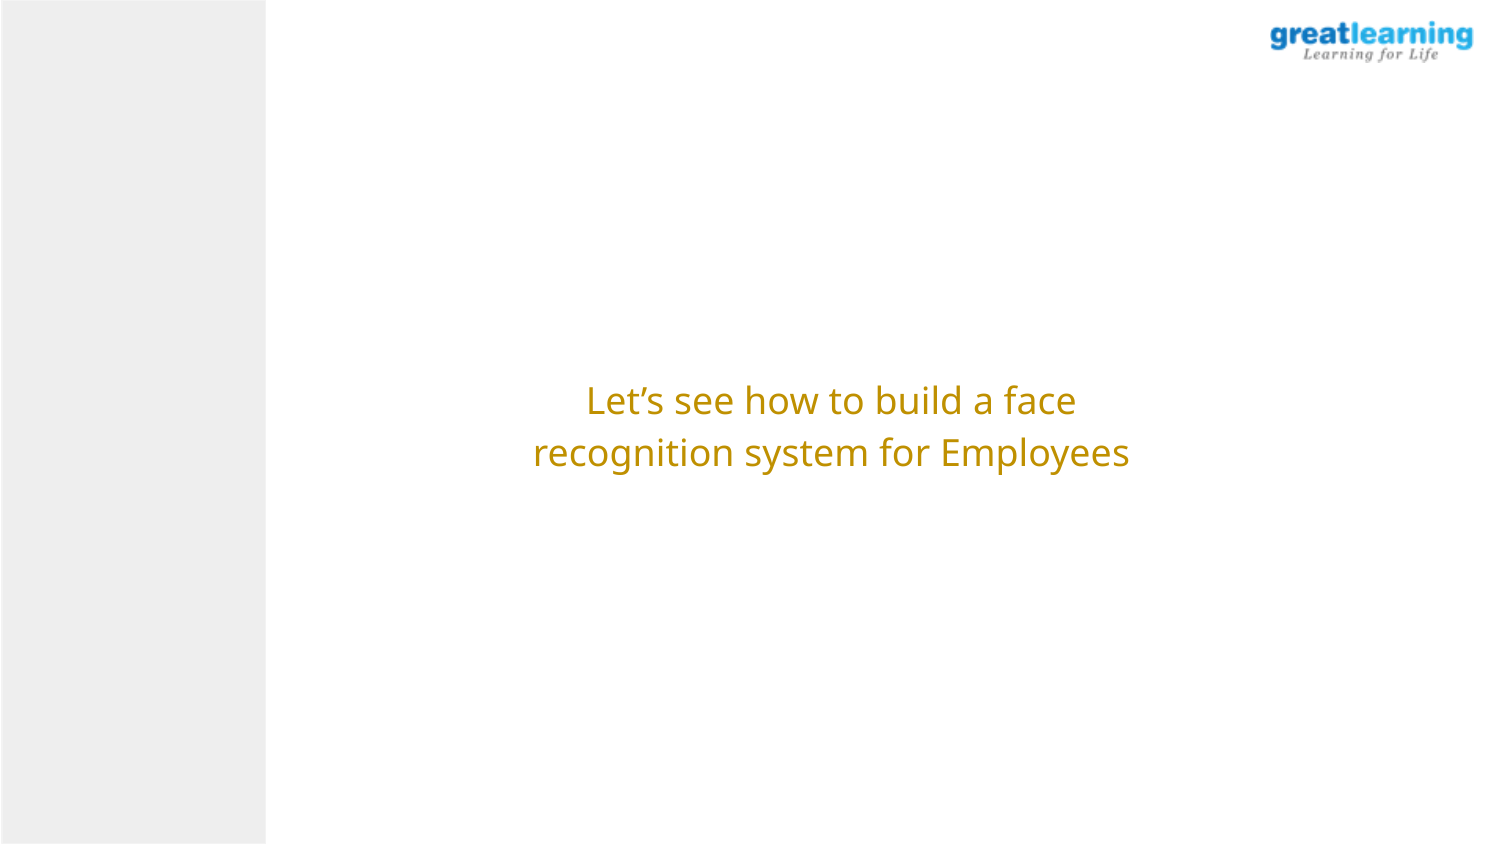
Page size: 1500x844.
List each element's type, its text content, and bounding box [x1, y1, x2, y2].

text_box Let’s see how to build a face recognition system for Employees [488, 294, 1176, 550]
picture [1270, 20, 1474, 63]
text_box [2, 0, 266, 844]
